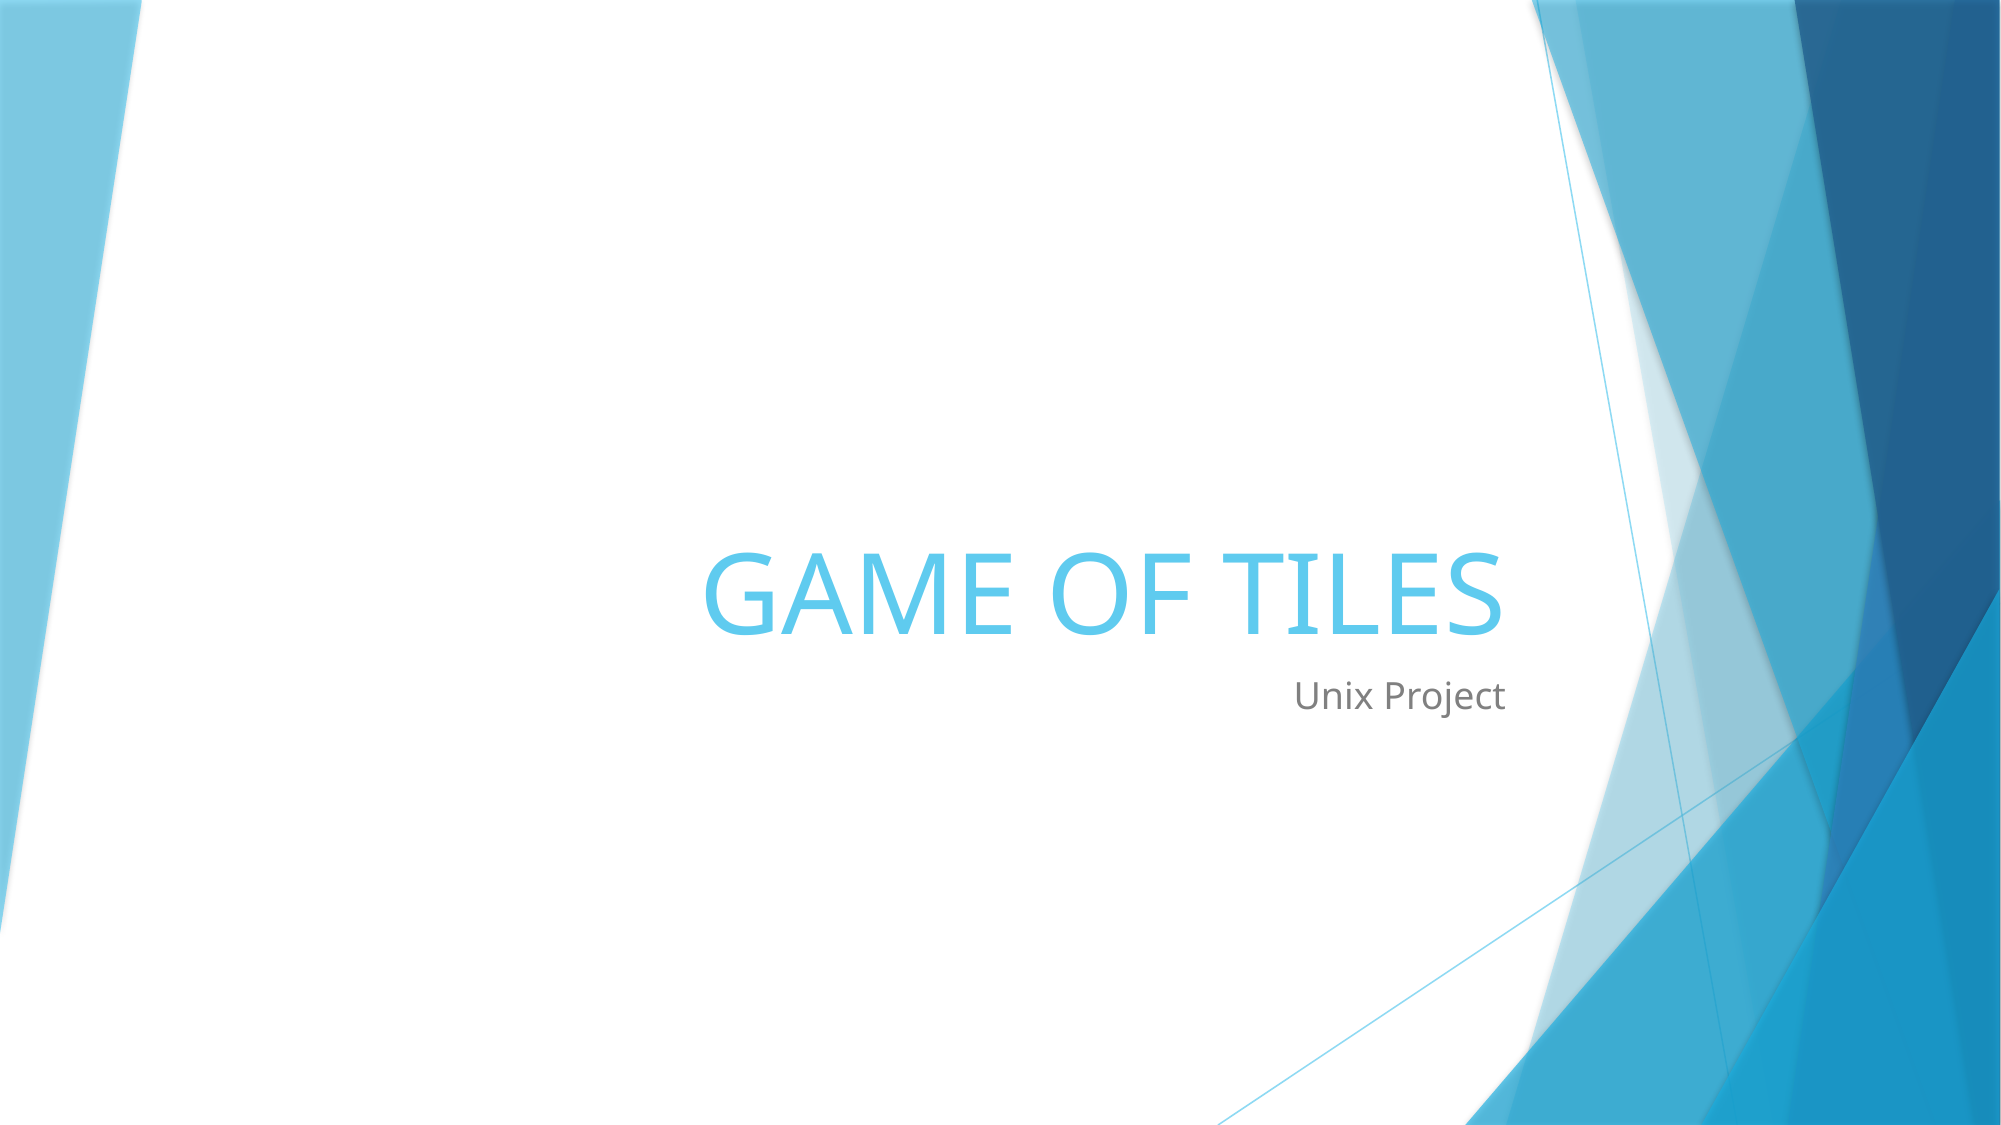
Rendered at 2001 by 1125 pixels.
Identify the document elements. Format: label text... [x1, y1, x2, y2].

subtitle Unix Project [247, 664, 1522, 845]
title GAME OF TILES [247, 394, 1522, 664]
